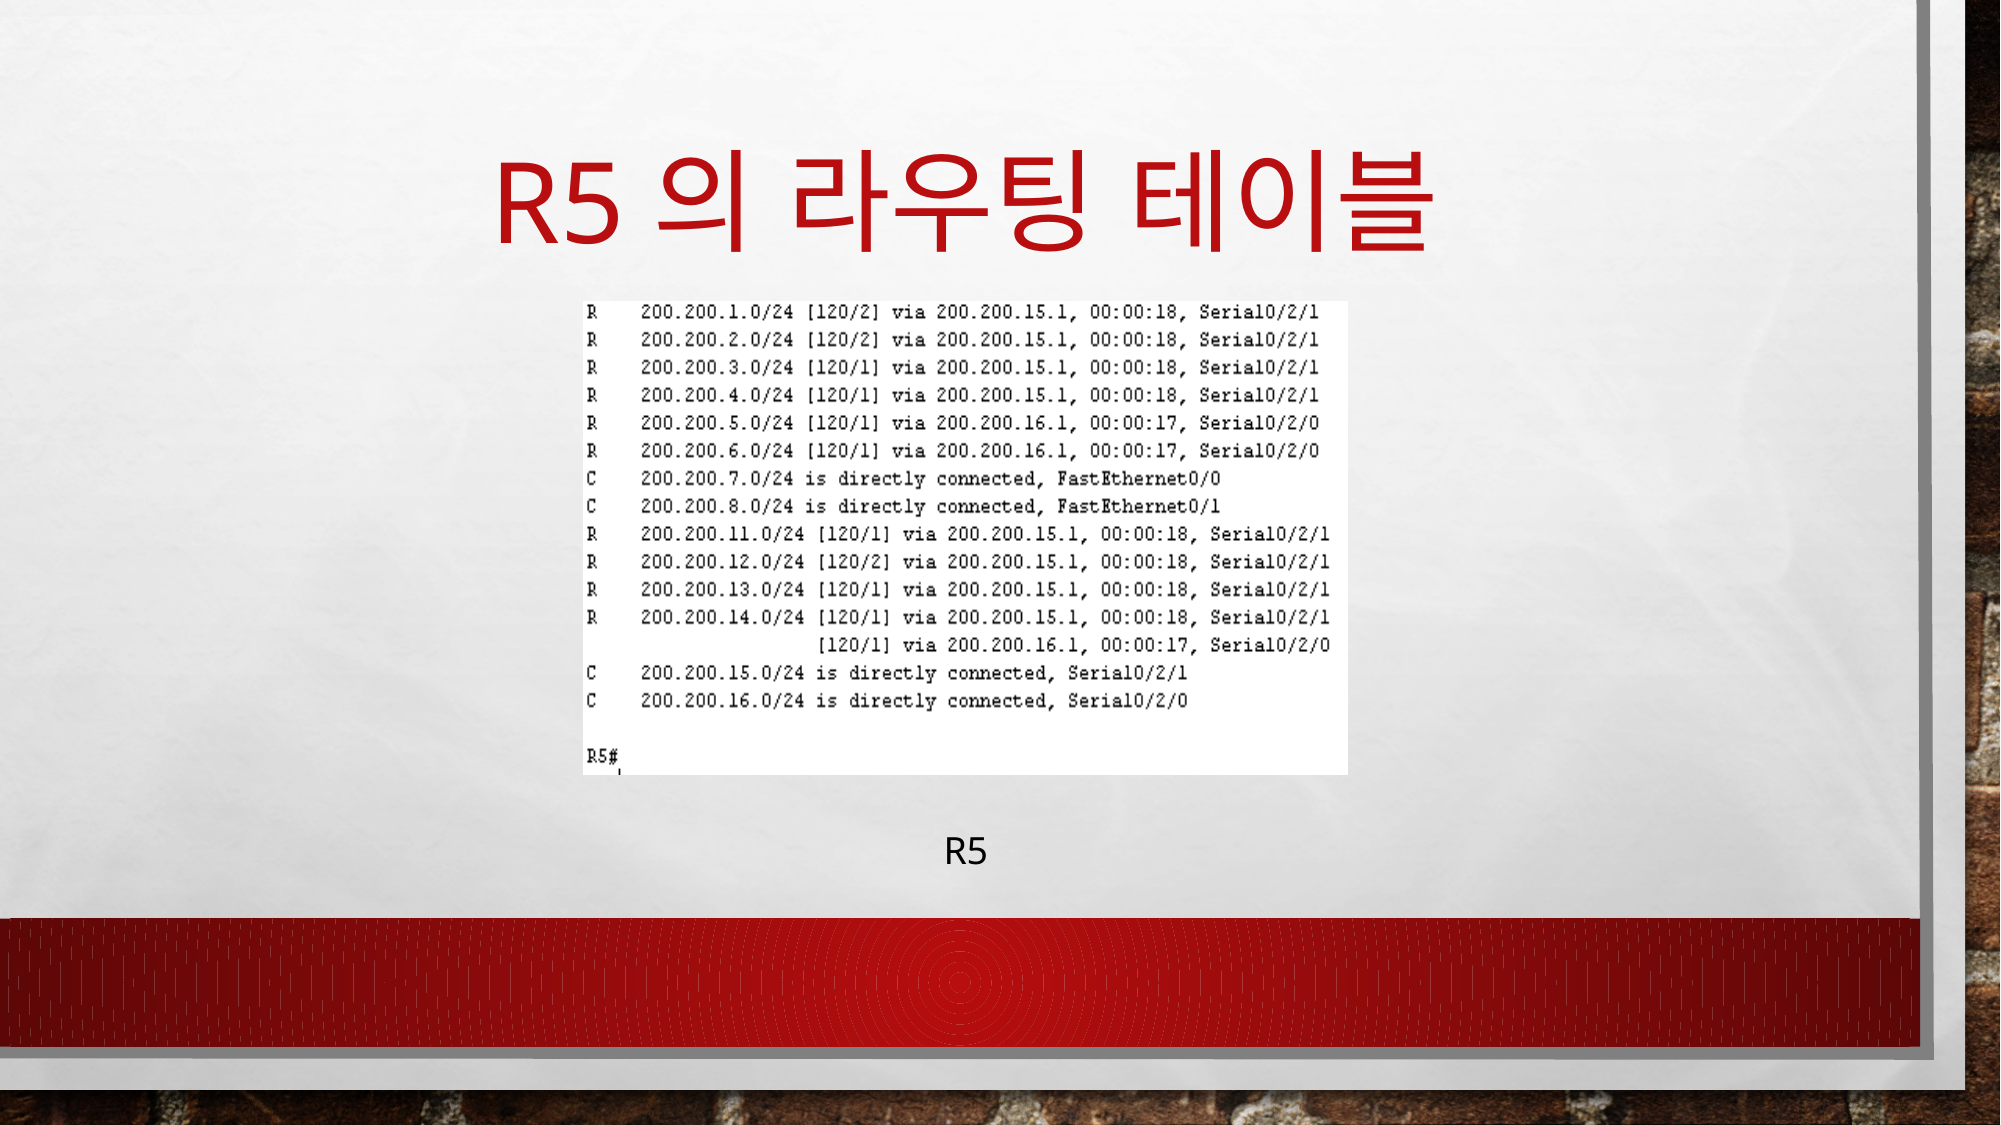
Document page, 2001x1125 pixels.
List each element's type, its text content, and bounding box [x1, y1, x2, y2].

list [582, 301, 1348, 776]
text_box R5 [928, 819, 1003, 880]
picture [0, 0, 2000, 1125]
title R5의 라우팅 테이블 [112, 112, 1818, 302]
